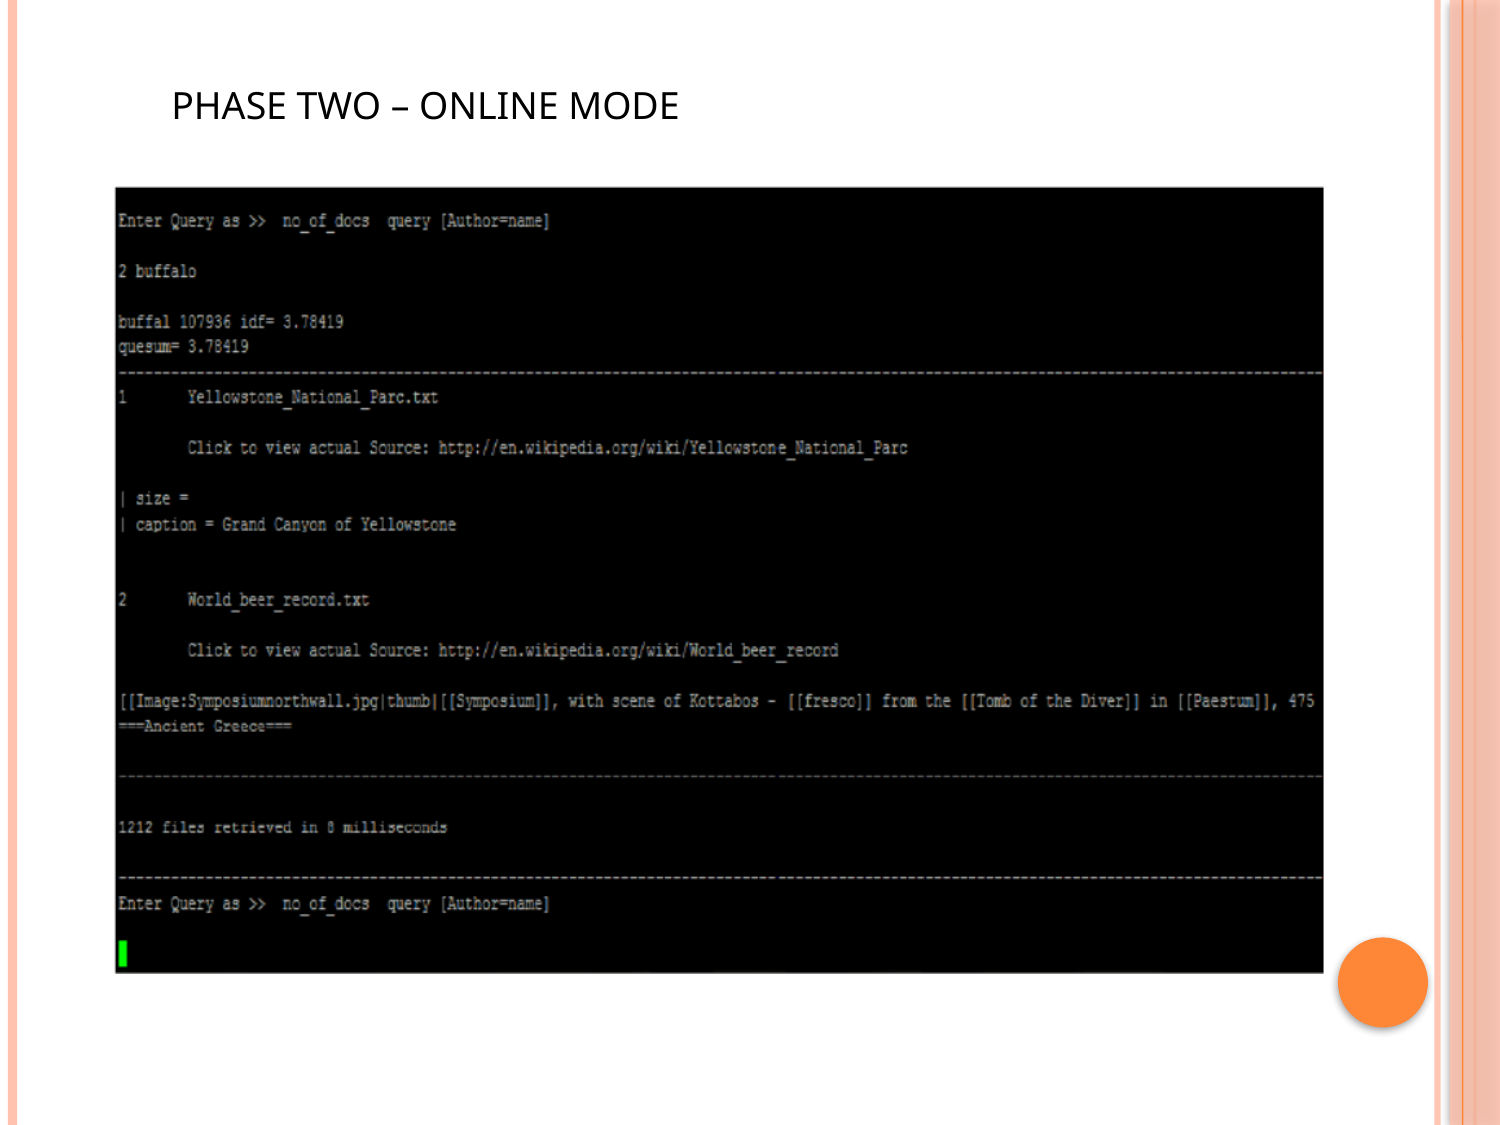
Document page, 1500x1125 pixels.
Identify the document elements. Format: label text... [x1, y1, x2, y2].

text_box PHASE TWO – ONLINE MODE [156, 74, 696, 135]
picture [111, 184, 1326, 975]
